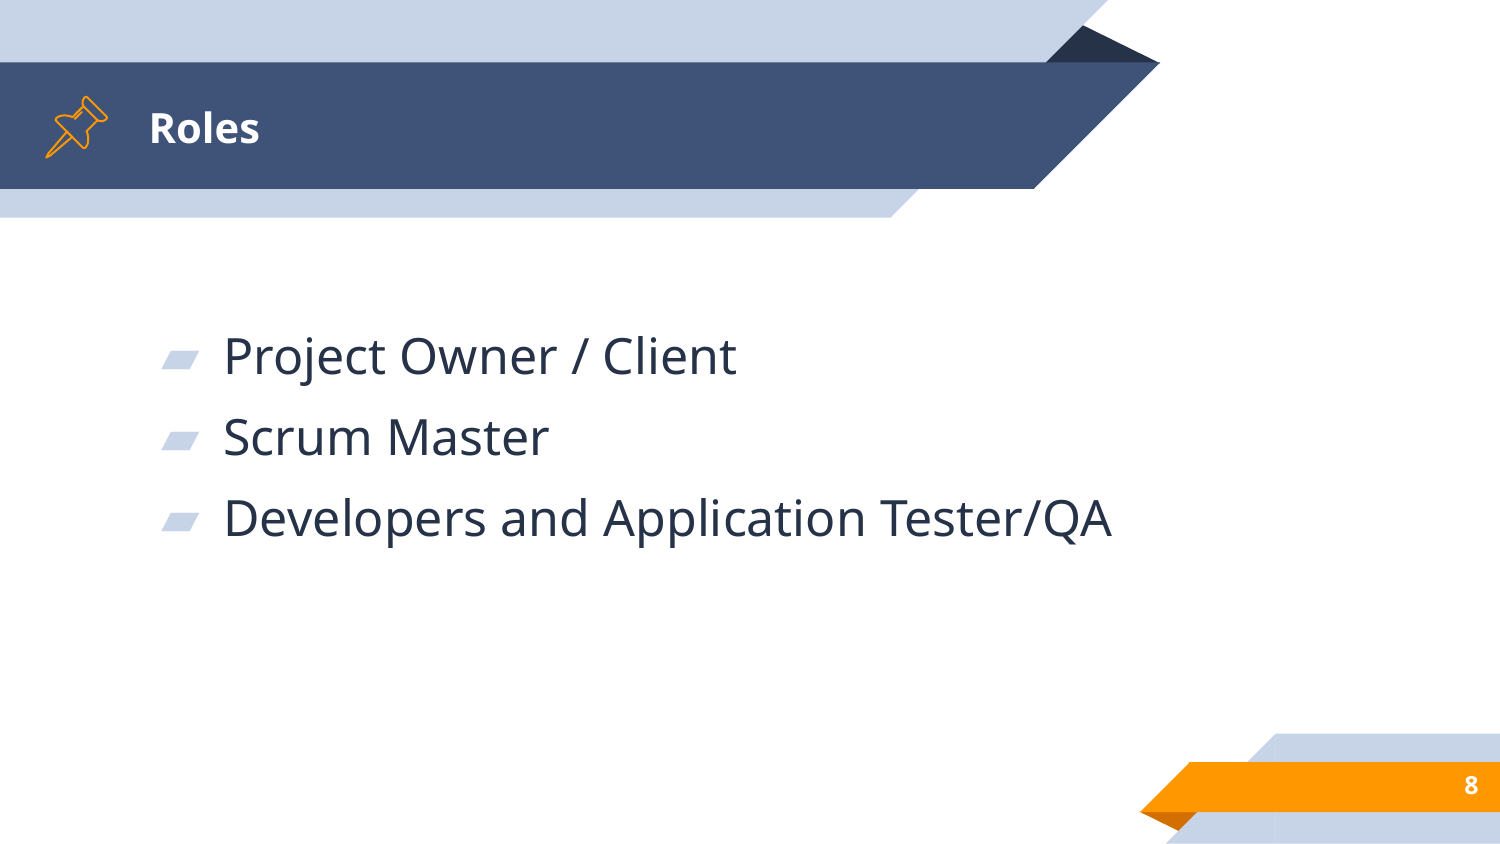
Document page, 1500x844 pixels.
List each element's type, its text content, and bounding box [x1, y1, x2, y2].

title Roles [133, 64, 1035, 190]
slide_number 8 [1249, 760, 1494, 813]
list Project Owner / Client Scrum Master Developers and Application Tester/QA [133, 217, 1140, 734]
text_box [45, 96, 108, 158]
